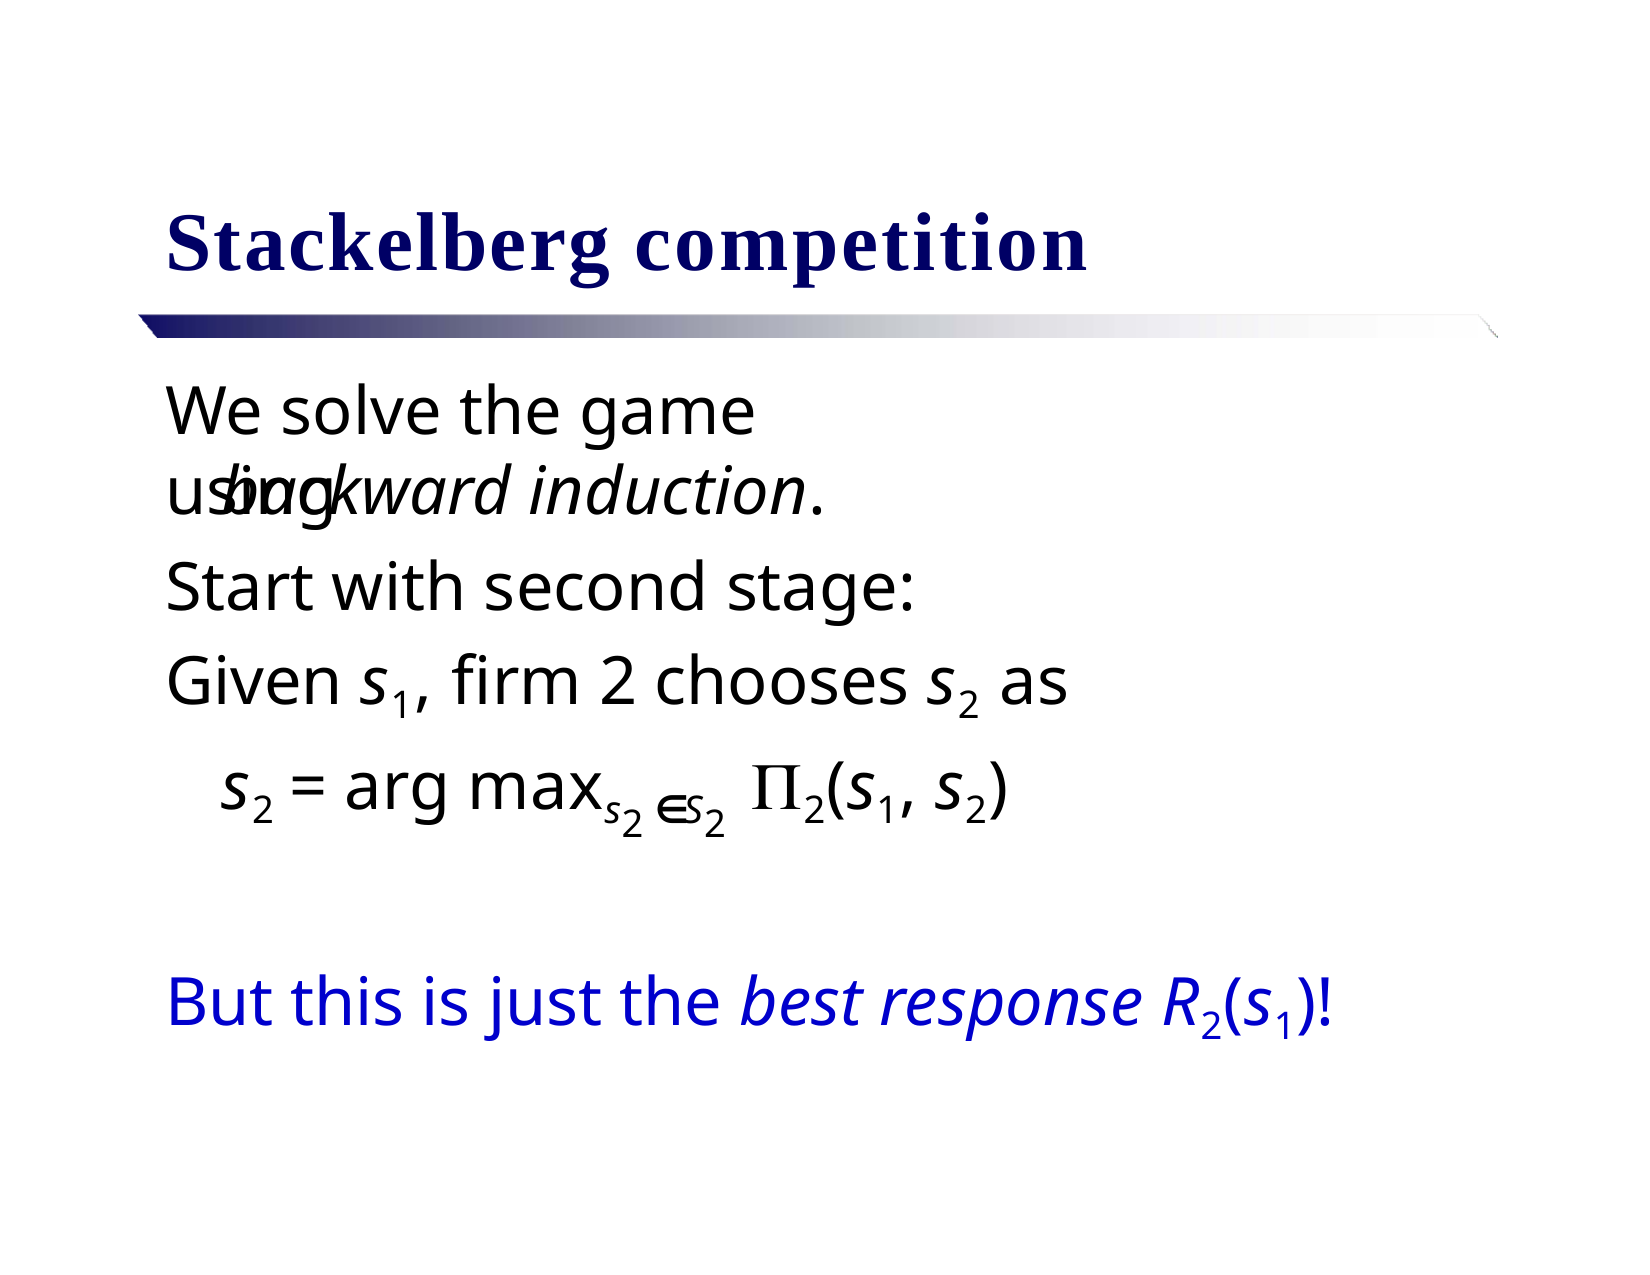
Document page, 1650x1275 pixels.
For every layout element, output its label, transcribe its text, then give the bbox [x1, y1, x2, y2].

text_box [137, 312, 163, 338]
text_box backward induction. [219, 445, 838, 527]
text_box [1096, 312, 1500, 338]
text_box We solve the game using [163, 365, 905, 527]
list Start with second stage: Given s1, firm 2 chooses s2 as s2 = arg maxs2 ∈ S2 2(s1, s2) But this is just the best response R2(s1)! [158, 527, 1375, 1269]
title Stackelberg competition [163, 184, 1096, 400]
